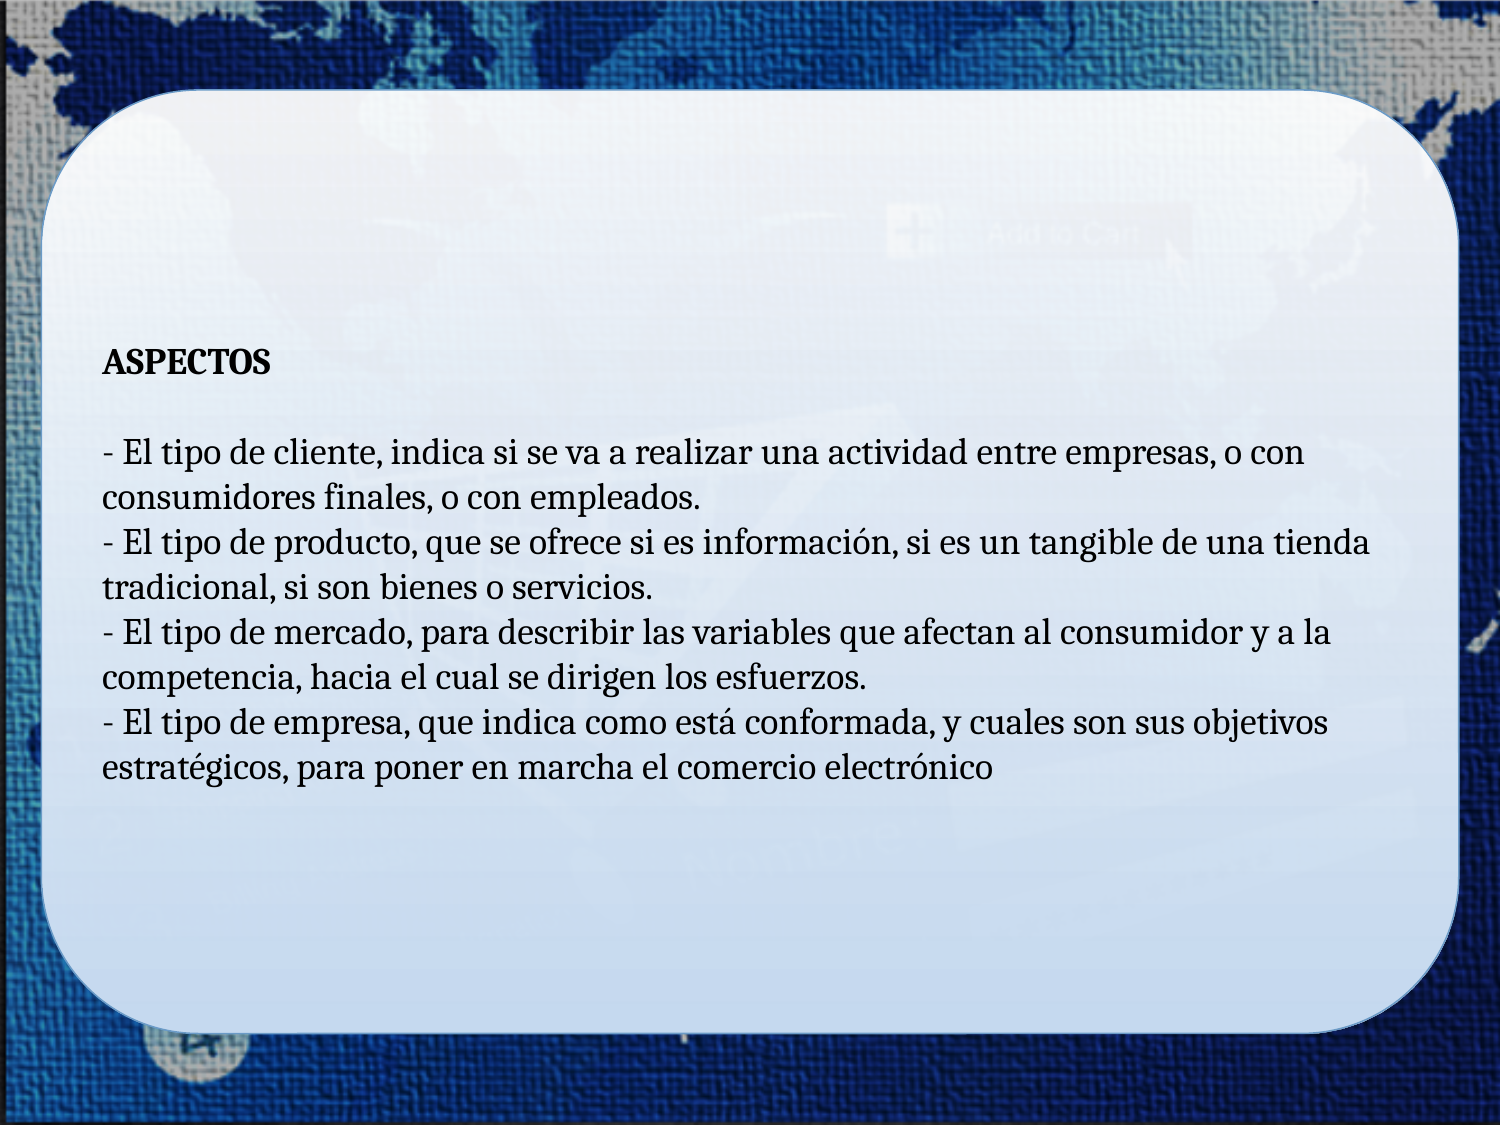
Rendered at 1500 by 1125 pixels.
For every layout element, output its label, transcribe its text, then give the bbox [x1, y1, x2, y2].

text_box ASPECTOS - El tipo de cliente, indica si se va a realizar una actividad entre empresas, o con consumidores finales, o con empleados. - El tipo de producto, que se ofrece si es información, si es un tangible de una tienda tradicional, si son bienes o servicios. - El tipo de mercado, para describir las variables que afectan al consumidor y a la competencia, hacia el cual se dirigen los esfuerzos. - El tipo de empresa, que indica como está conformada, y cuales son sus objetivos estratégicos, para poner en marcha el comercio electrónico [40, 89, 1460, 1035]
picture [0, 0, 1500, 1125]
